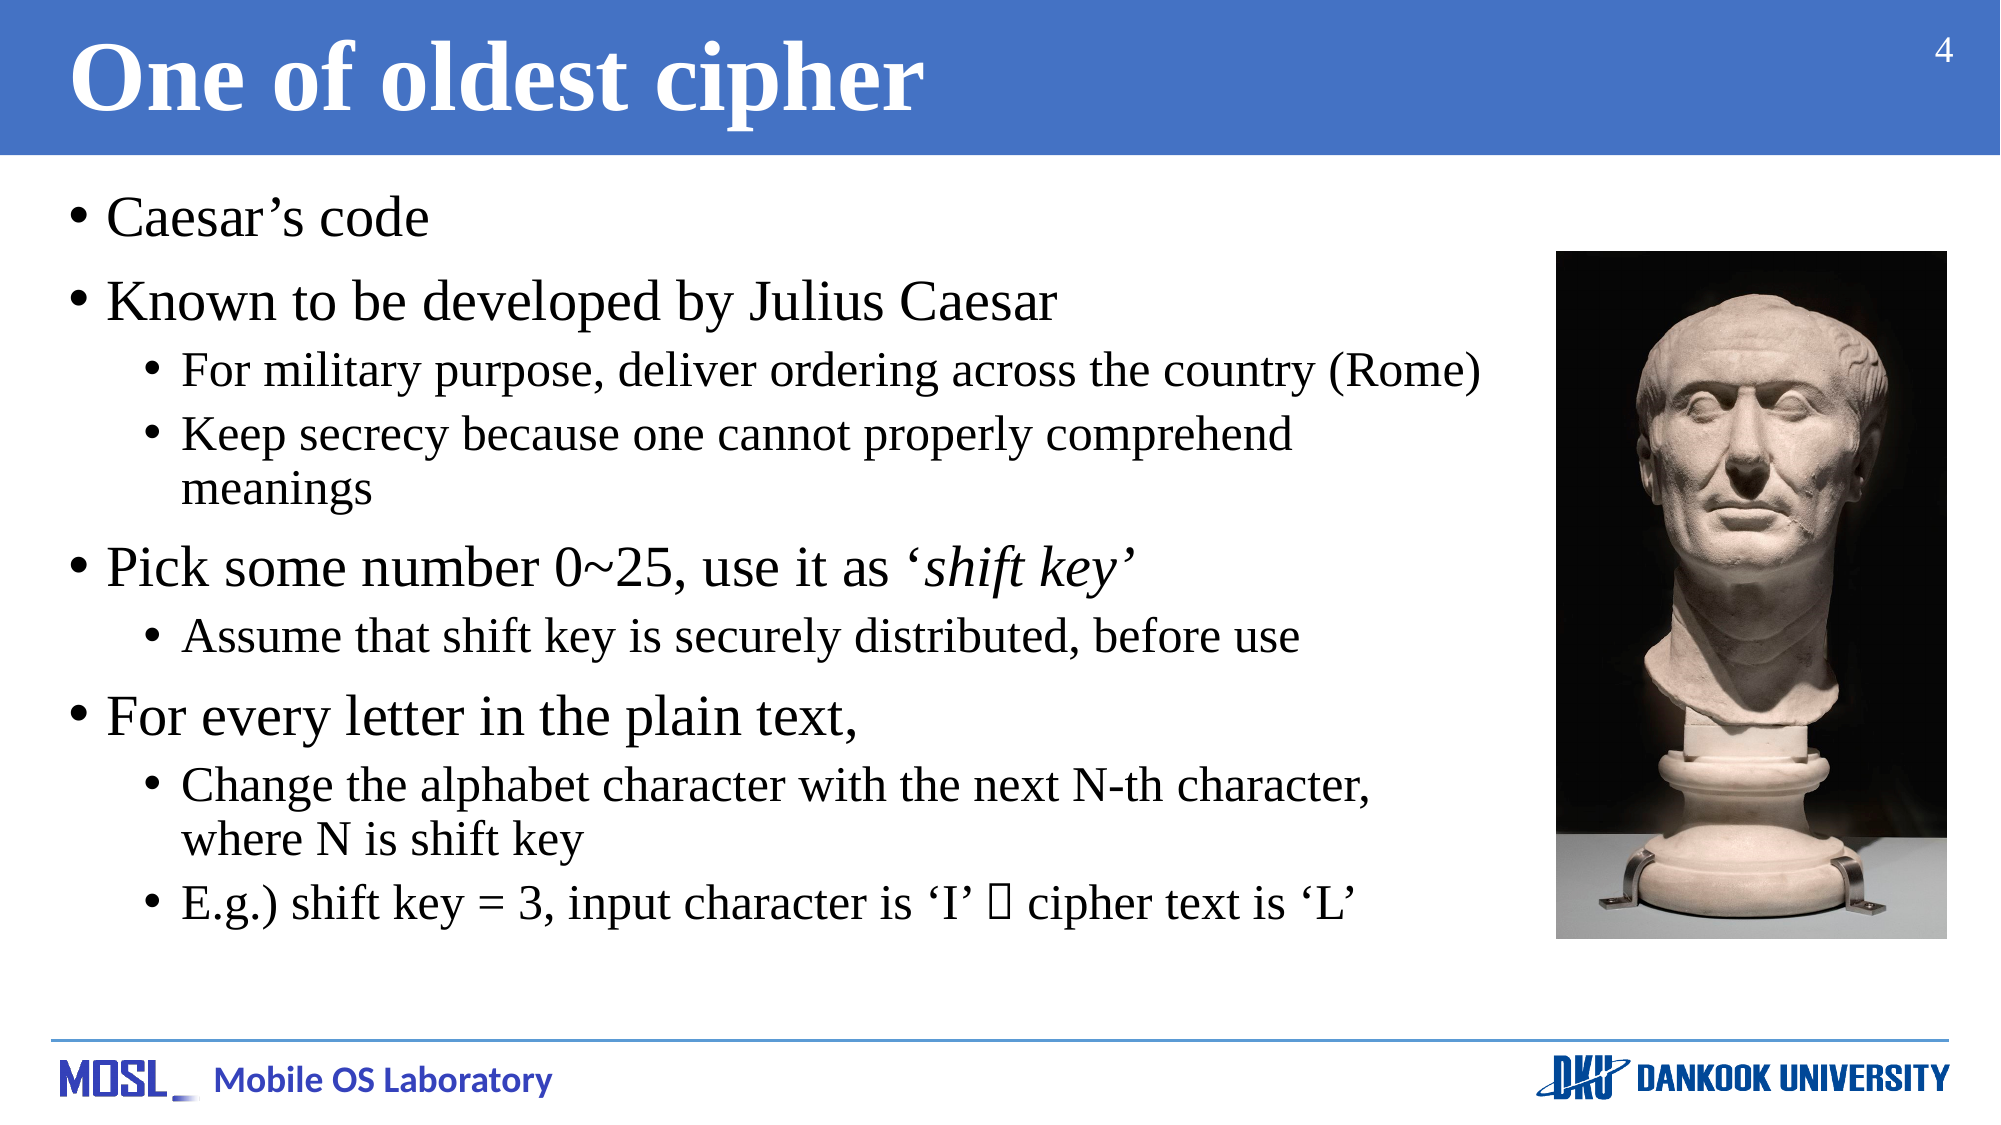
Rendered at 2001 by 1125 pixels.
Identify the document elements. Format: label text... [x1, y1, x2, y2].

picture [1556, 251, 1947, 939]
slide_number 4 [1937, 17, 1969, 78]
picture [39, 1037, 216, 1119]
title One of oldest cipher [53, 2, 1937, 153]
list Caesar’s code Known to be developed by Julius Caesar For military purpose, deliver ordering across the country (Rome) Keep secrecy because one cannot properly comprehend meanings Pick some number 0~25, use it as ‘shift key’ Assume that shift key is securely distributed, before use For every letter in the plain text, Change the alphabet character with the next N-th character, where N is shift key E.g.) shift key = 3, input character is ‘I’  cipher text is ‘L’ [53, 178, 1498, 984]
picture [1536, 1055, 1950, 1100]
